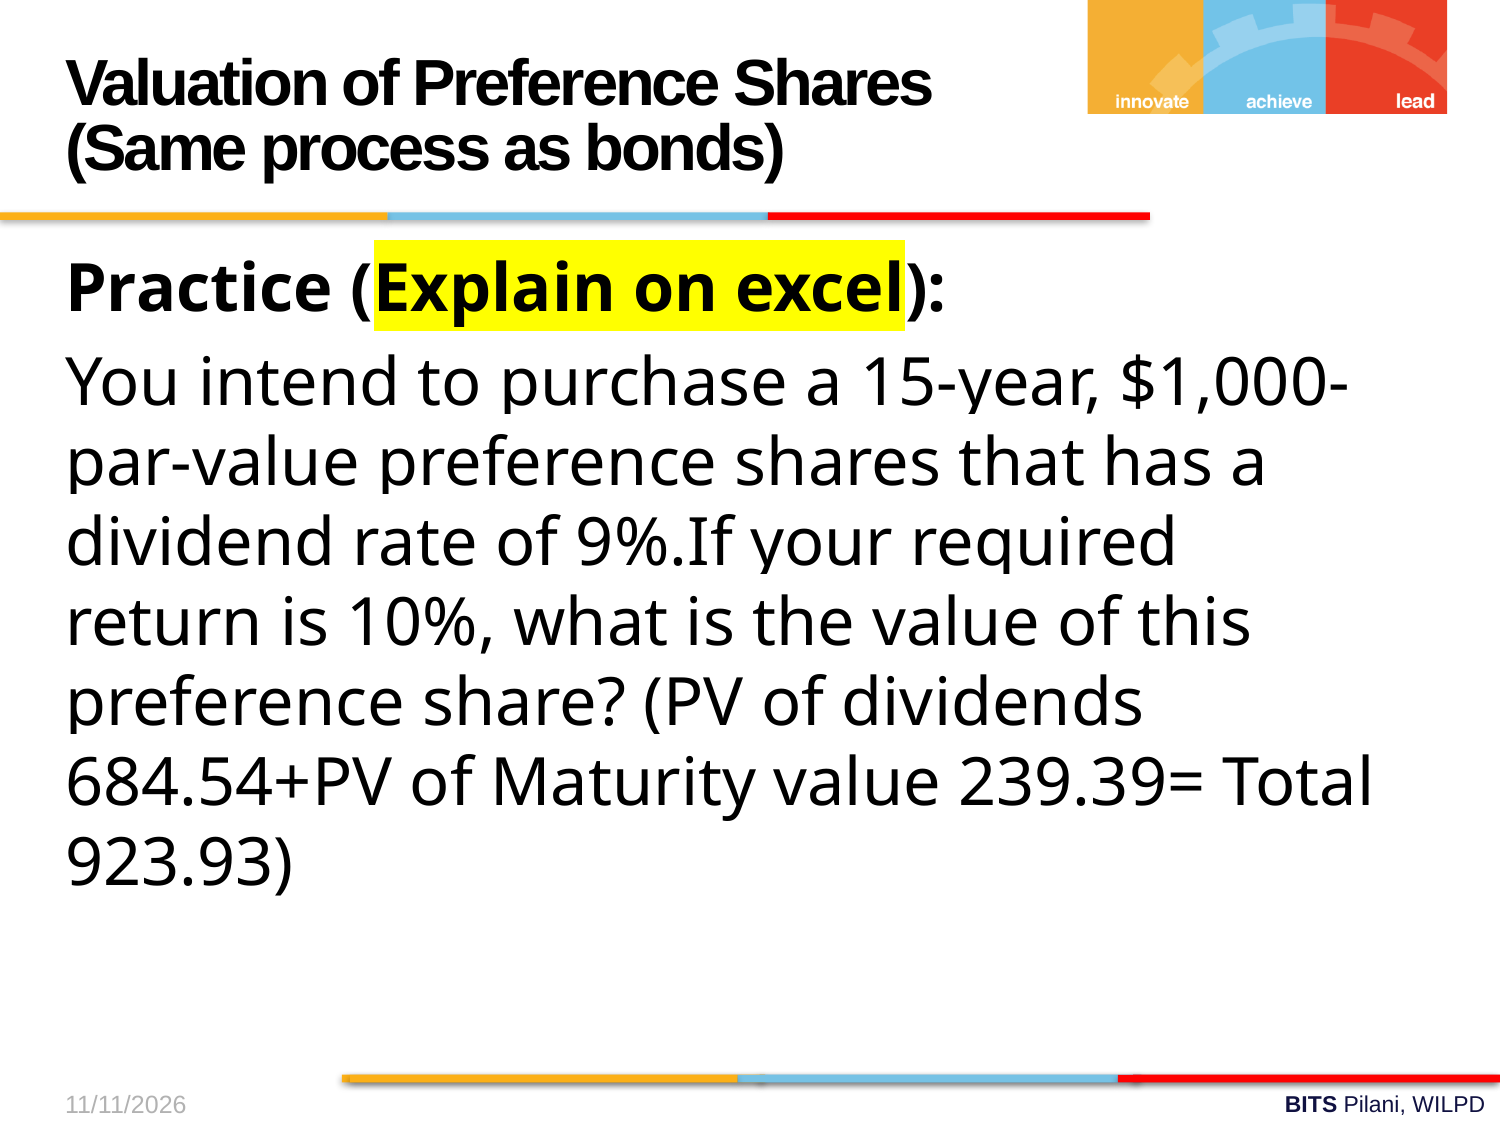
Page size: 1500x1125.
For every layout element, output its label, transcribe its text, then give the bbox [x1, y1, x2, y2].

slide_number 19-Oct-24 [50, 1082, 400, 1125]
picture [1087, 0, 1448, 114]
list Valuation of Preference Shares (Same process as bonds) [50, 24, 1088, 213]
list Practice (Explain on excel): You intend to purchase a 15-year, $1,000-par-value preference shares that has a dividend rate of 9%.If your required return is 10%, what is the value of this preference share? (PV of dividends 684.54+PV of Maturity value 239.39= Total 923.93) [50, 237, 1400, 1013]
